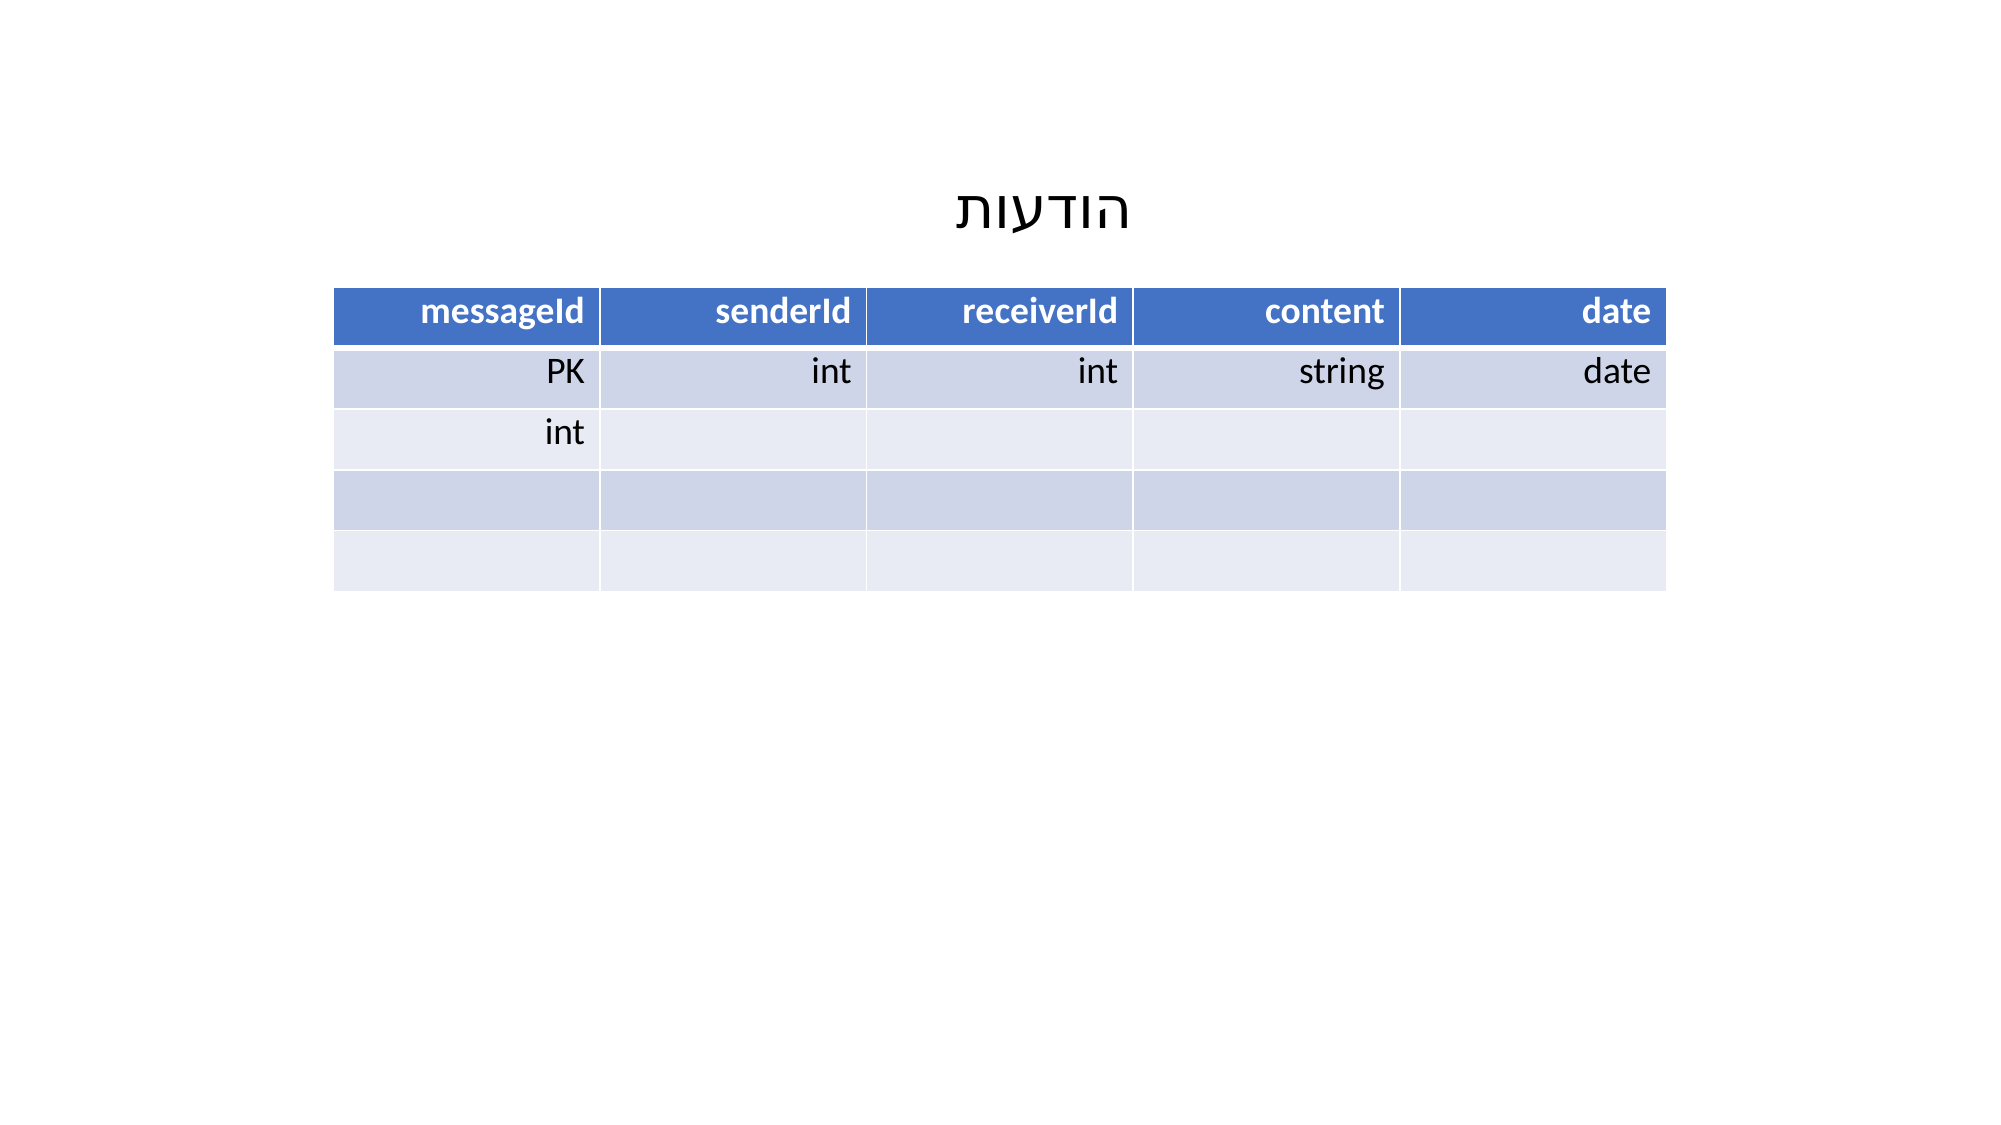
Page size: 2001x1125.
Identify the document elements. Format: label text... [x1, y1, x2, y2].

table_cell [1134, 531, 1399, 591]
table_cell date [1401, 351, 1666, 408]
text_box הודעות [941, 162, 1148, 248]
table_cell [334, 471, 599, 530]
table_cell [334, 531, 599, 591]
table_cell [867, 410, 1132, 469]
table_cell [1401, 471, 1666, 530]
table_cell int [334, 410, 599, 469]
table_cell [601, 410, 866, 469]
table_header messageId [334, 288, 599, 345]
table_cell string [1134, 351, 1399, 408]
table_header receiverId [867, 288, 1132, 345]
table_cell [1134, 471, 1399, 530]
table_cell PK [334, 351, 599, 408]
table_header date [1401, 288, 1666, 345]
table_cell [1134, 410, 1399, 469]
table_cell [1401, 410, 1666, 469]
table_cell [867, 471, 1132, 530]
table_header senderId [601, 288, 866, 345]
table_cell int [601, 351, 866, 408]
table_cell [601, 471, 866, 530]
table_cell [1401, 531, 1666, 591]
table_header content [1134, 288, 1399, 345]
table_cell [867, 531, 1132, 591]
table_cell [601, 531, 866, 591]
table_cell int [867, 351, 1132, 408]
